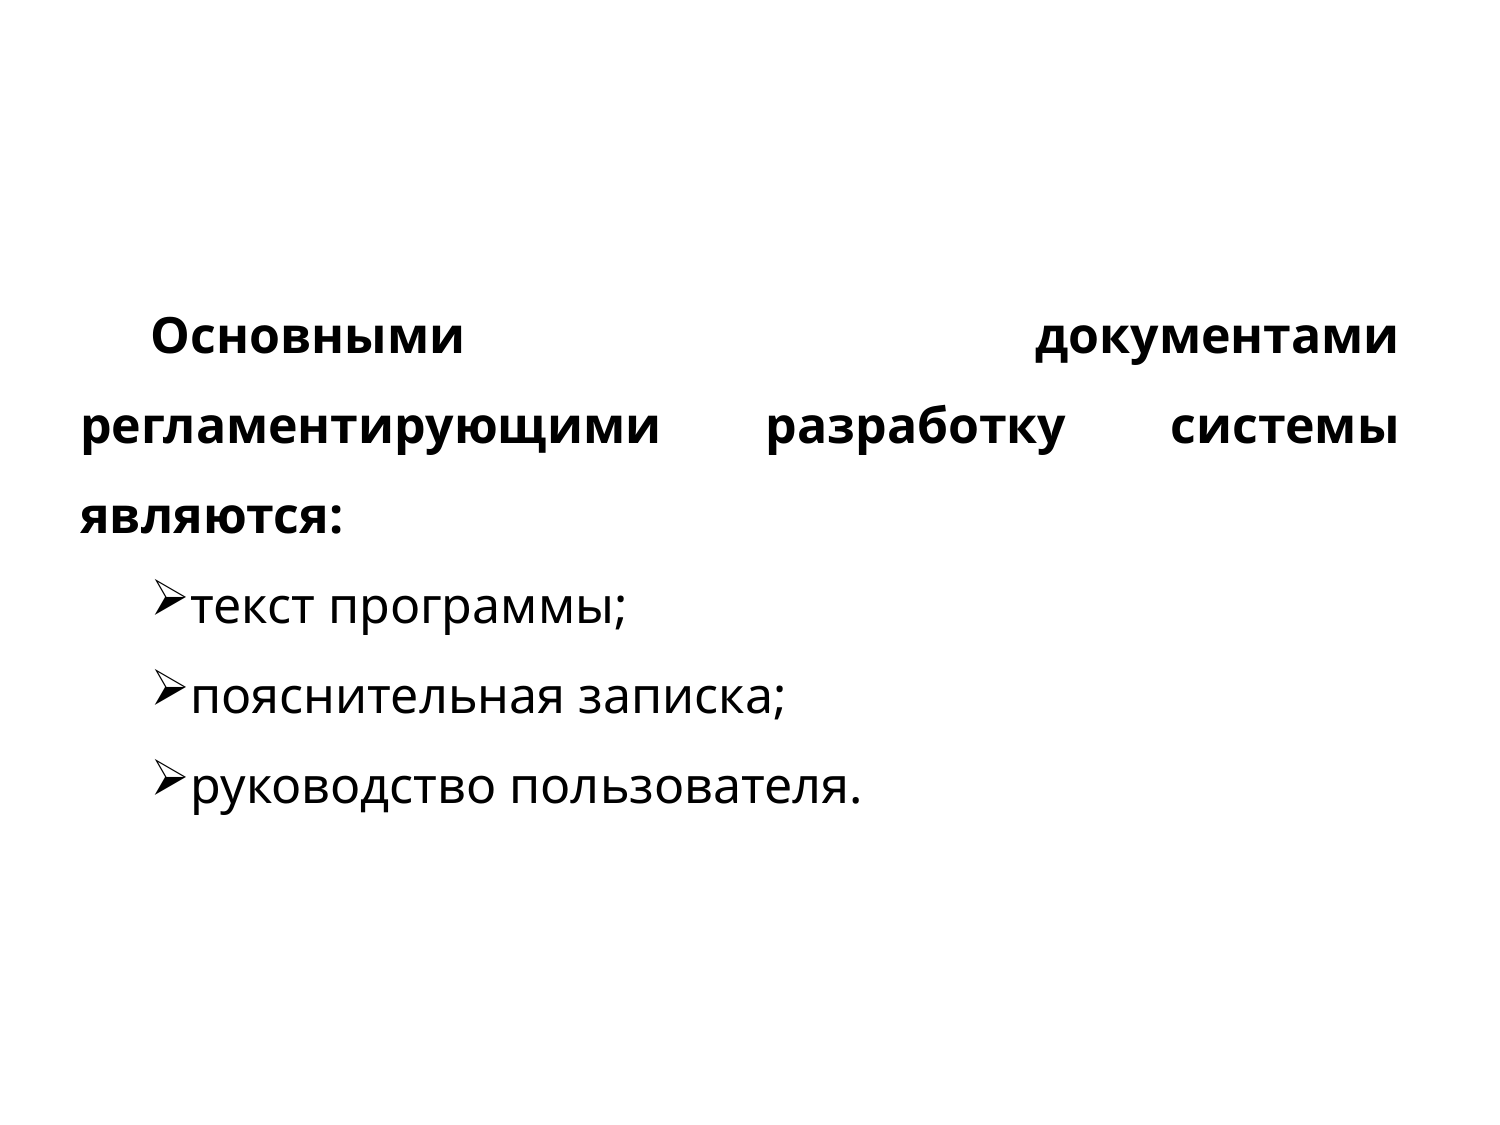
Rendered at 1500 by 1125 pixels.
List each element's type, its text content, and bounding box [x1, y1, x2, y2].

list Основными документами регламентирующими разработку системы являются: текст программы; пояснительная записка; руководство пользователя. [64, 172, 1415, 916]
